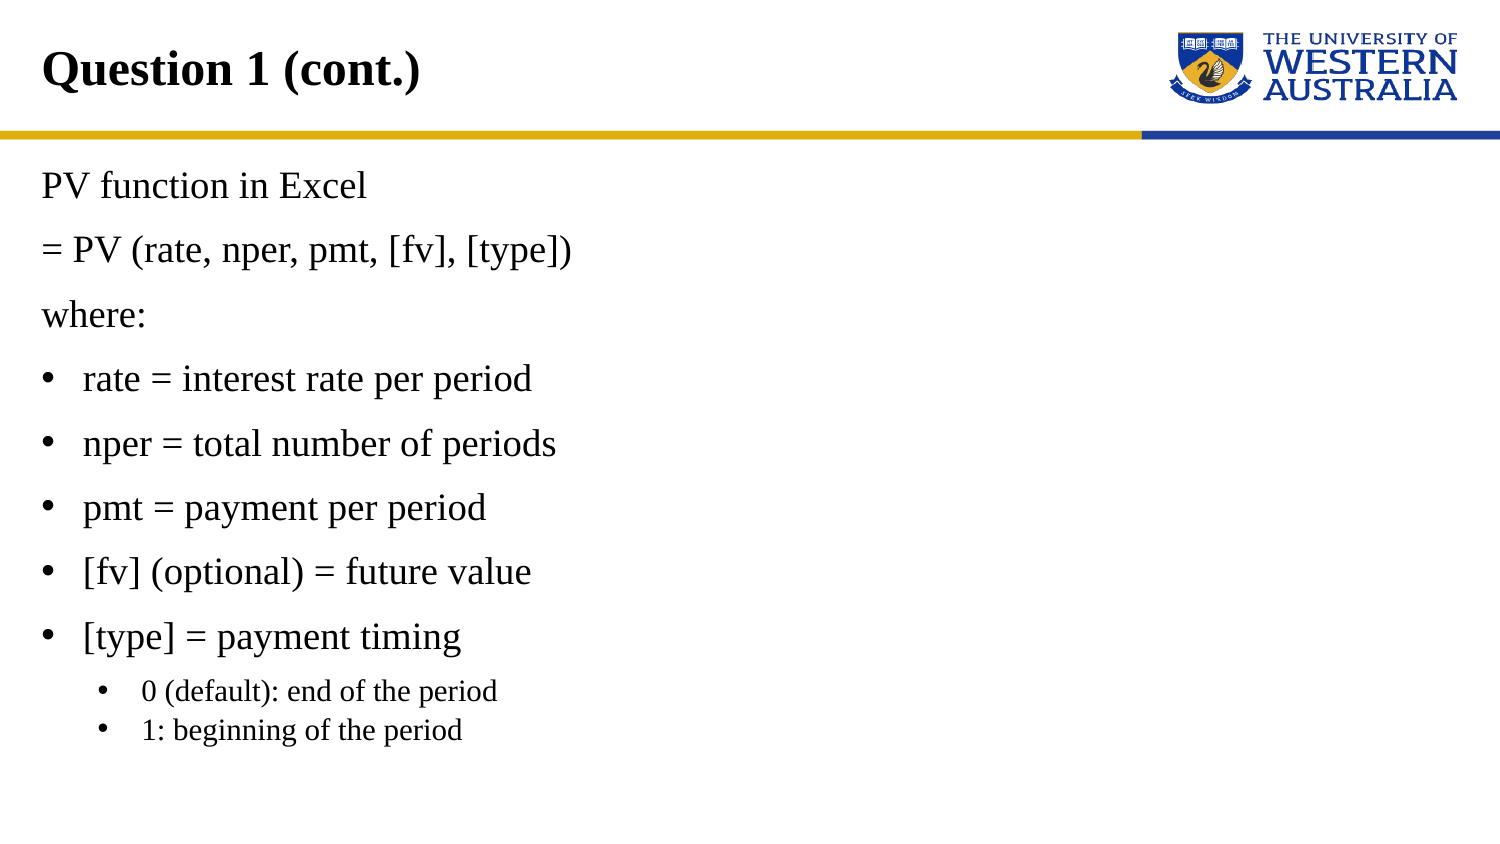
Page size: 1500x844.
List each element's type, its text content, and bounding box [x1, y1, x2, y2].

picture [0, 120, 1500, 844]
picture [1169, 32, 1459, 104]
list PV function in Excel = PV (rate, nper, pmt, [fv], [type]) where: rate = interest rate per period nper = total number of periods pmt = payment per period [fv] (optional) = future value [type] = payment timing 0 (default): end of the period 1: beginning of the period [41, 164, 1459, 750]
title Question 1 (cont.) [0, 32, 1111, 107]
